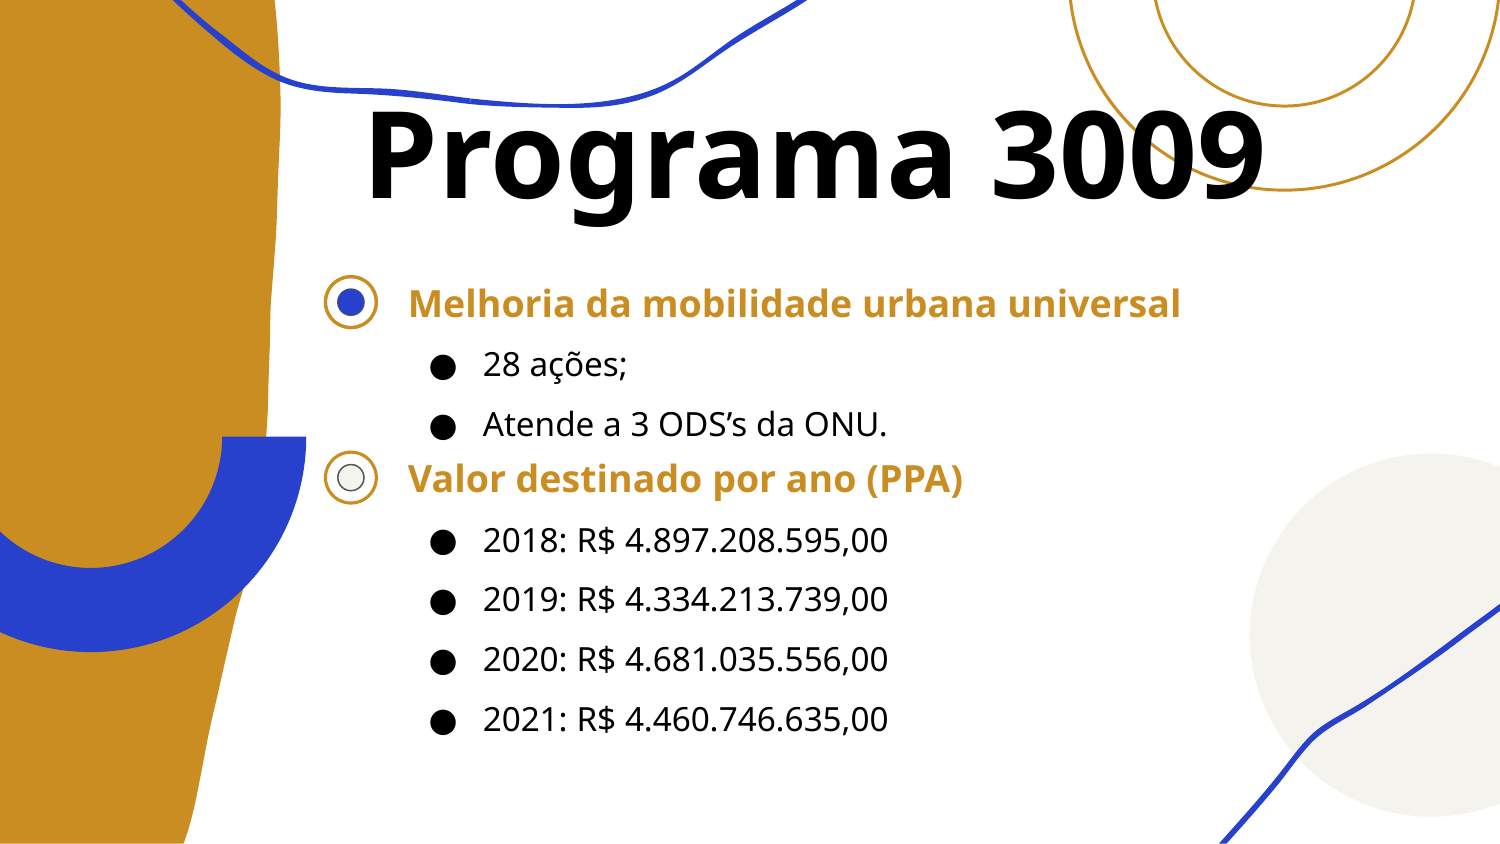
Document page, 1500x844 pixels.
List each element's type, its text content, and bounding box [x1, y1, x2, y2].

text_box 28 ações; Atende a 3 ODS’s da ONU. [392, 308, 1320, 421]
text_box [325, 276, 377, 328]
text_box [325, 451, 377, 504]
text_box Valor destinado por ano (PPA) [392, 445, 1477, 511]
title Programa 3009 [347, 94, 1432, 233]
text_box Melhoria da mobilidade urbana universal [392, 269, 1477, 335]
text_box 2018: R$ 4.897.208.595,00 2019: R$ 4.334.213.739,00 2020: R$ 4.681.035.556,00 2021: R$ 4.460.746.635,00 [392, 483, 1320, 596]
